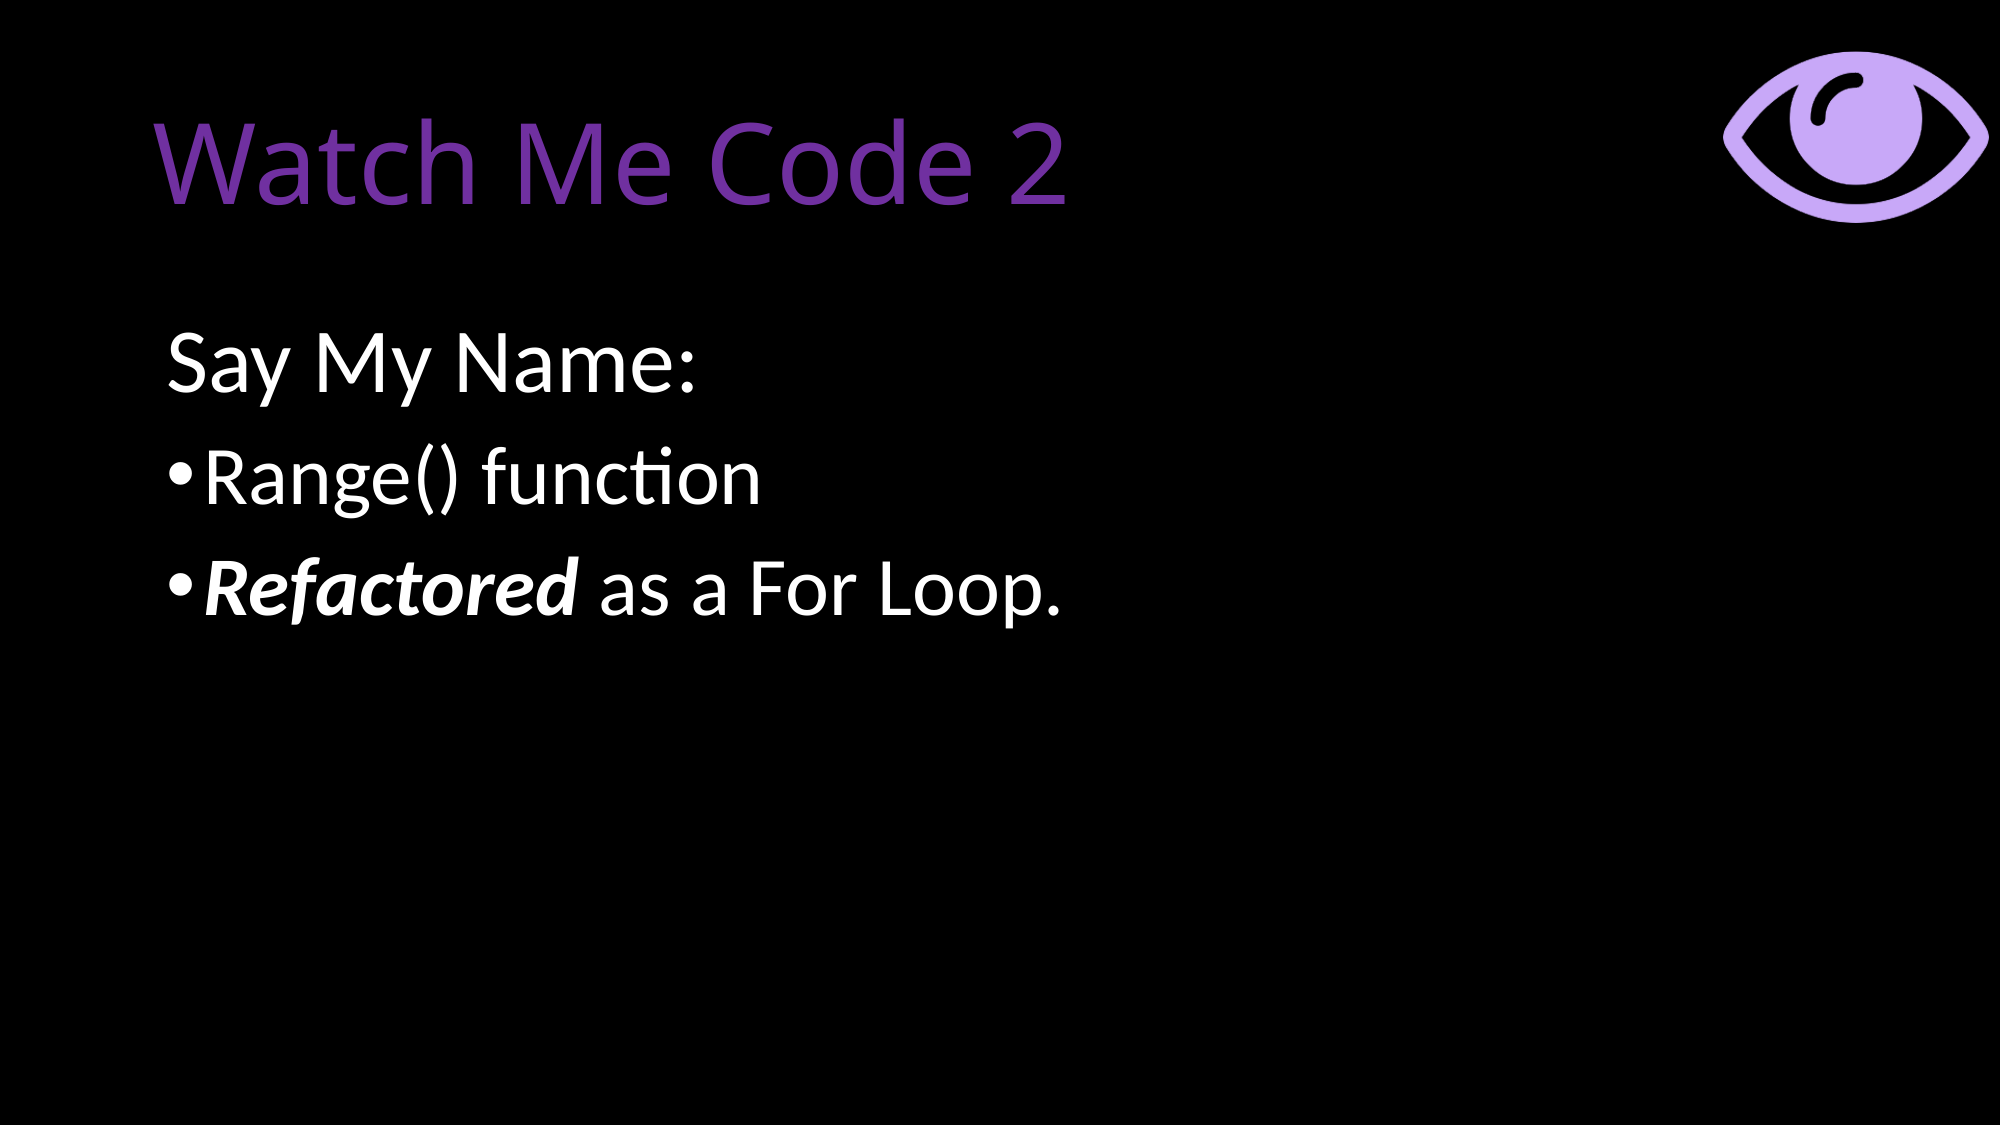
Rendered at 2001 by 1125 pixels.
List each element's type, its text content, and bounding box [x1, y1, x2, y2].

picture [1723, 4, 1989, 271]
list Say My Name: Range() function Refactored as a For Loop. [151, 305, 1877, 1020]
title Watch Me Code 2 [137, 59, 1863, 278]
